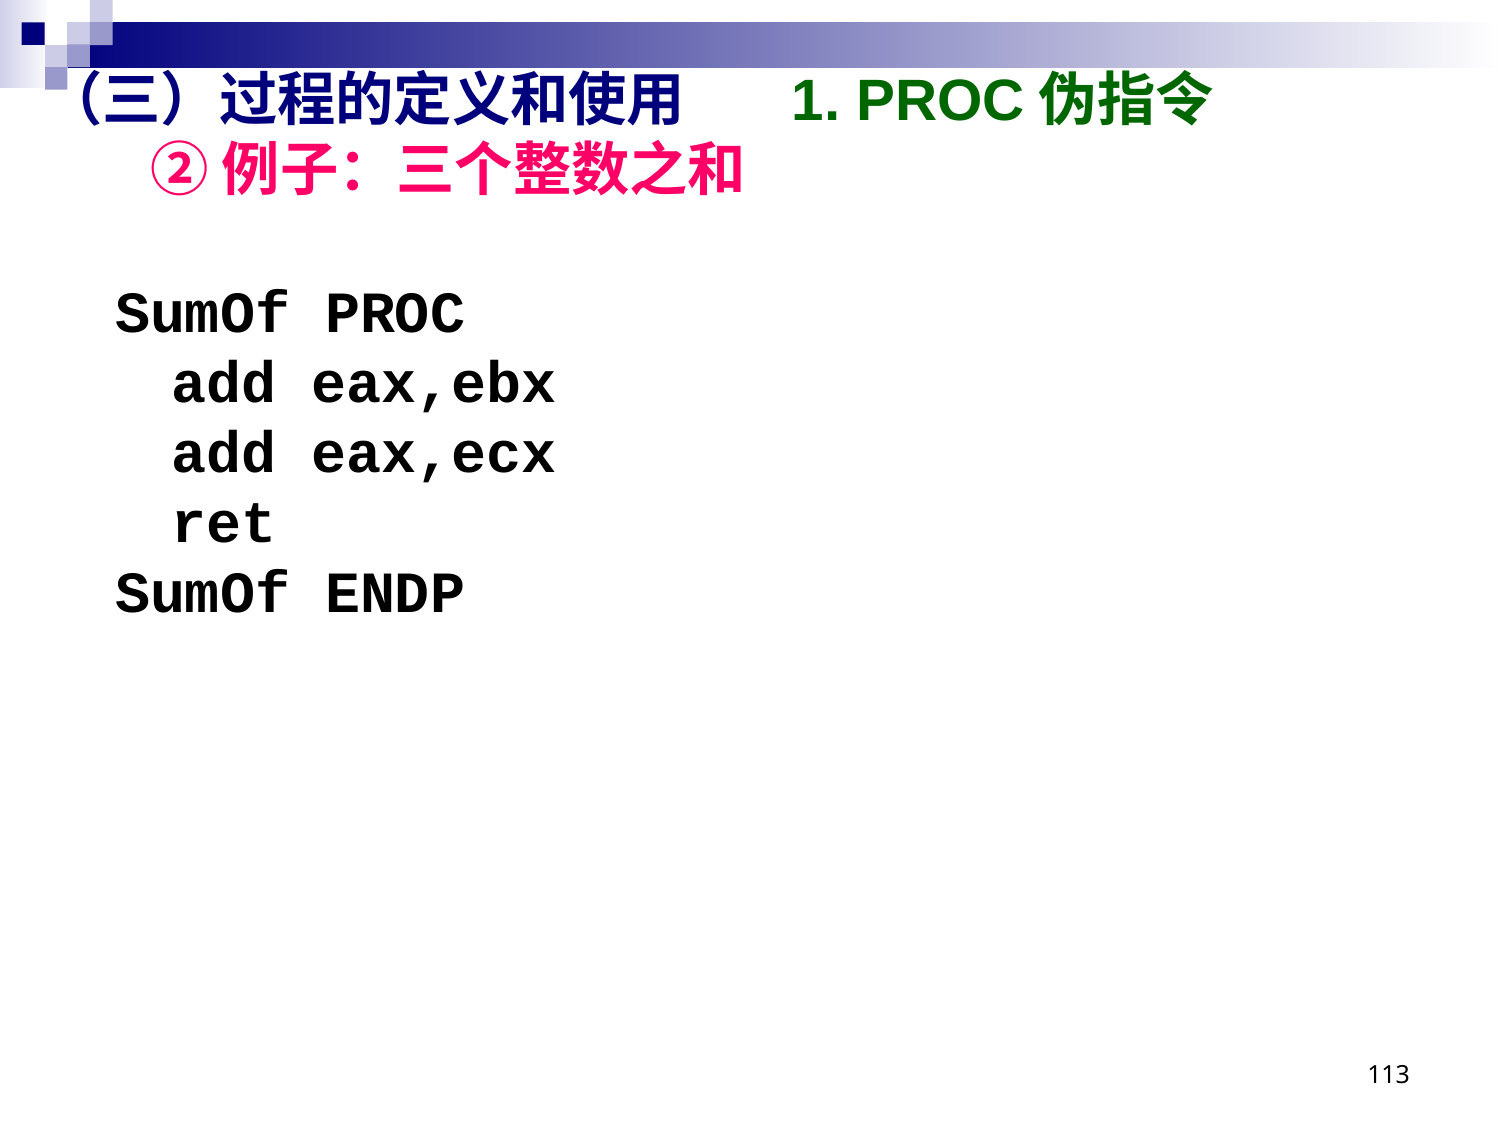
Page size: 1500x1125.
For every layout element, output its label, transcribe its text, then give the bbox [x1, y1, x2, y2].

list SumOf PROC add eax,ebx add eax,ecx ret SumOf ENDP [100, 266, 1471, 1071]
slide_number 113 [1074, 1071, 1426, 1101]
title （三）过程的定义和使用 1. PROC伪指令 ② 例子：三个整数之和 [29, 54, 1471, 221]
